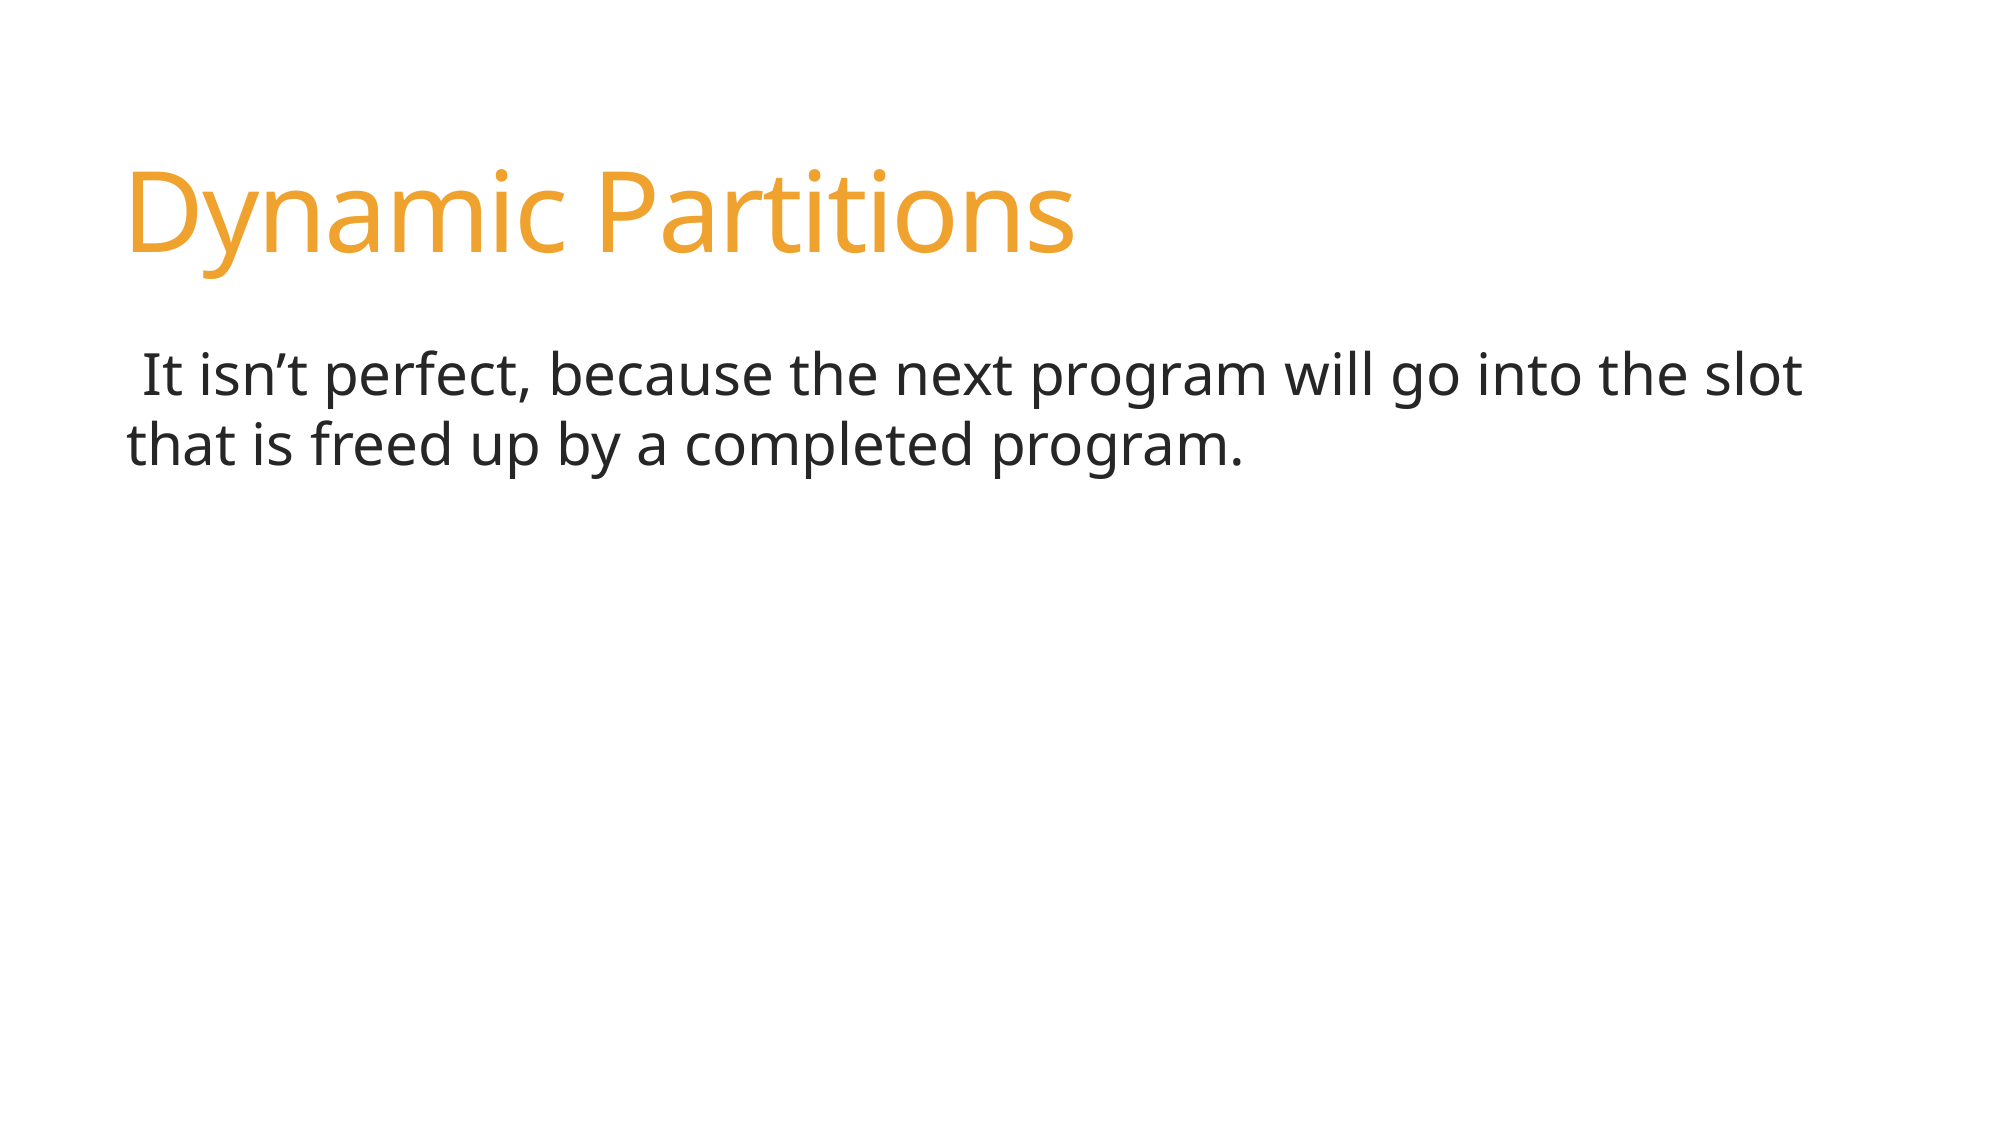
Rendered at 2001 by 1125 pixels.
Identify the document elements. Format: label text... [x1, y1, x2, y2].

title Dynamic Partitions [107, 81, 1875, 354]
list It isn’t perfect, because the next program will go into the slot that is freed up by a completed program. [111, 329, 1876, 948]
